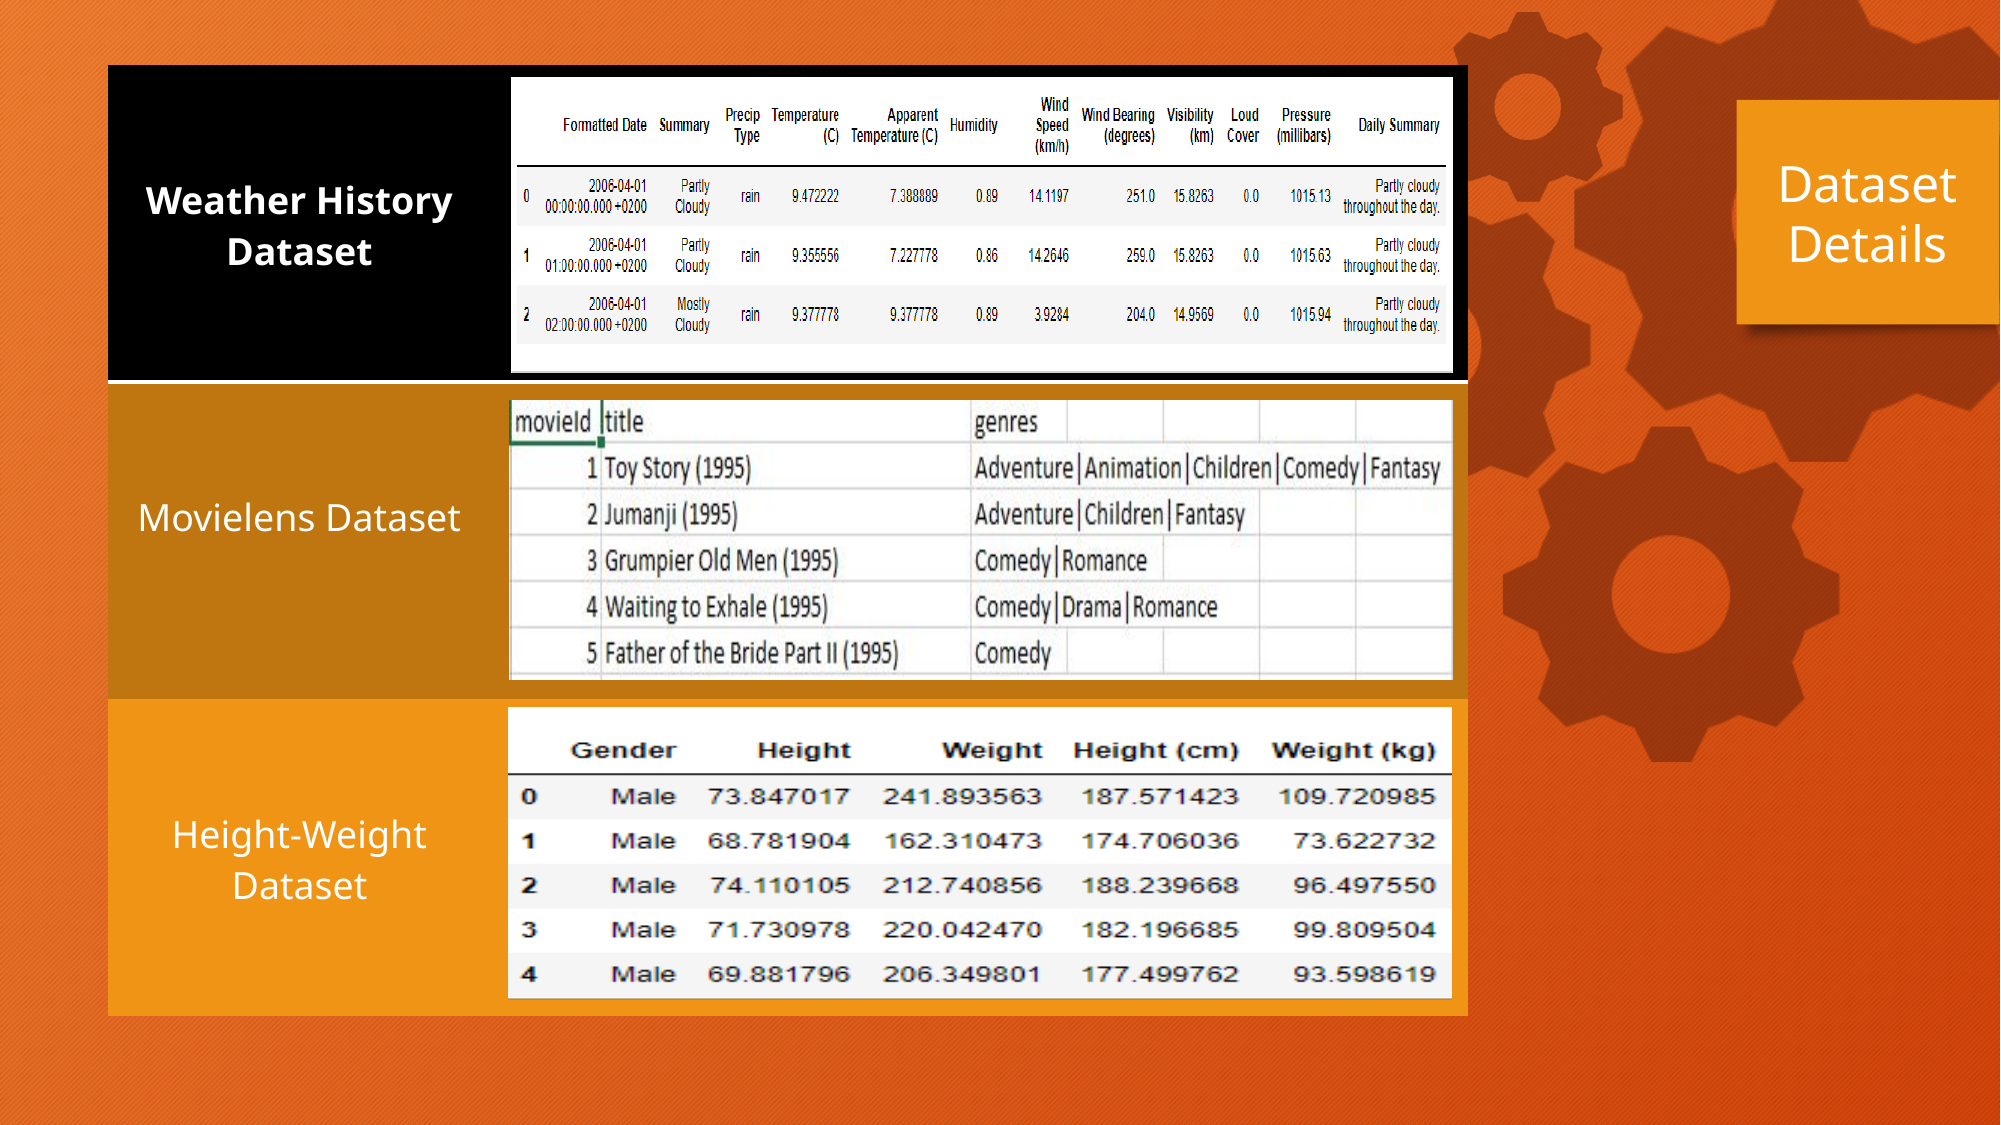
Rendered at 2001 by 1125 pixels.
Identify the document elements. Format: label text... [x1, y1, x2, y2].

table_header Weather History Dataset [108, 65, 491, 380]
table_header [491, 65, 1468, 380]
table_cell Movielens Dataset [108, 384, 491, 699]
table_cell [491, 699, 1468, 1016]
table_cell Height-Weight Dataset [108, 699, 491, 1016]
text_box Dataset Details [1735, 145, 2000, 281]
picture [511, 77, 1453, 373]
picture [509, 400, 1453, 680]
picture [508, 707, 1453, 1001]
picture [1394, 0, 2000, 831]
table_cell [491, 384, 1468, 699]
